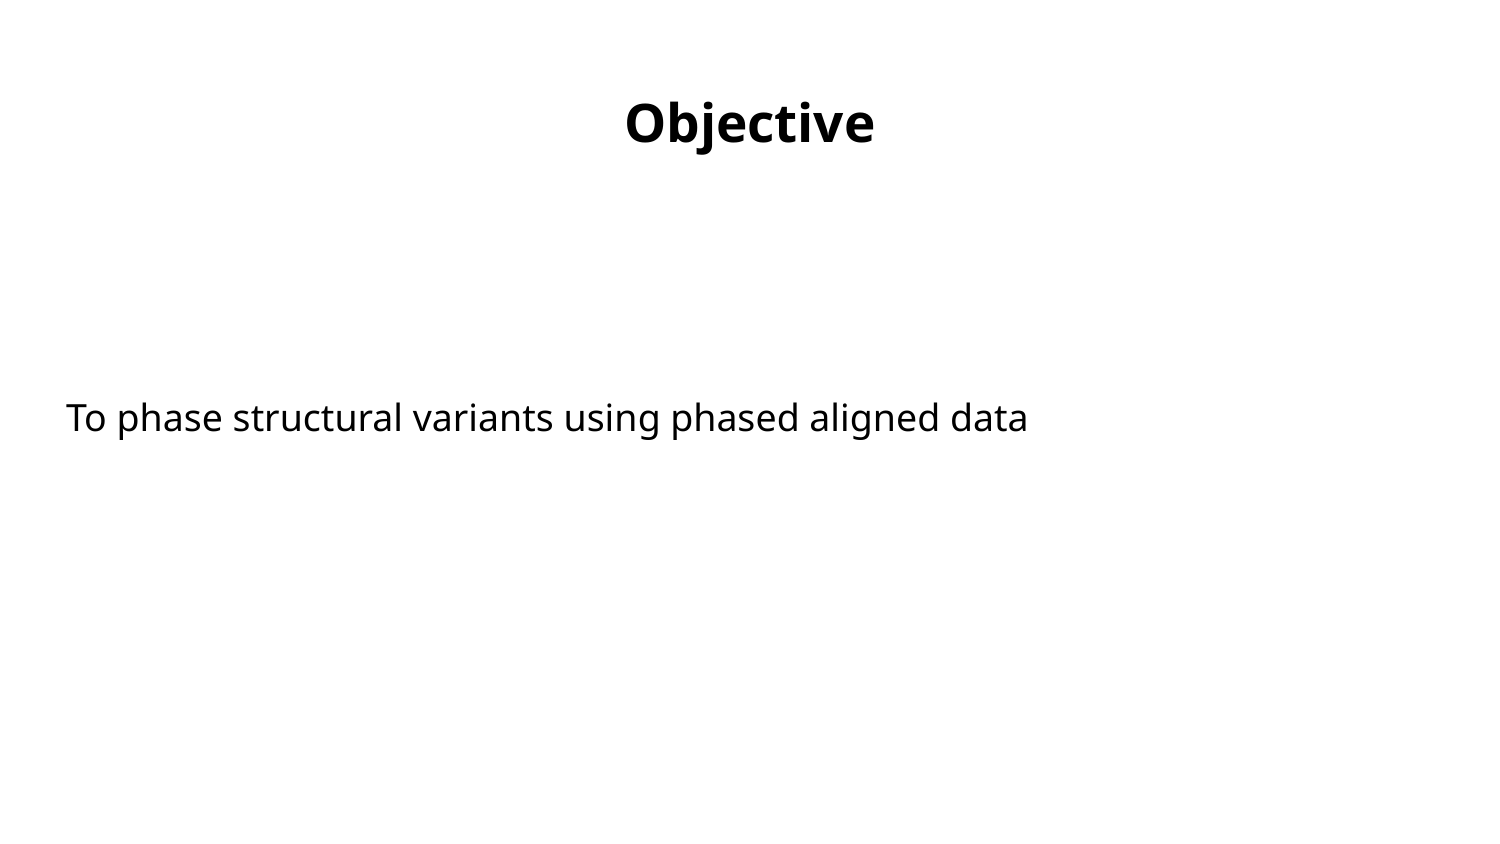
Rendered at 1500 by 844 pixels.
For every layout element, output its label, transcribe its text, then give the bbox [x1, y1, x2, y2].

title Objective [51, 74, 1449, 169]
list To phase structural variants using phased aligned data [51, 372, 1449, 493]
